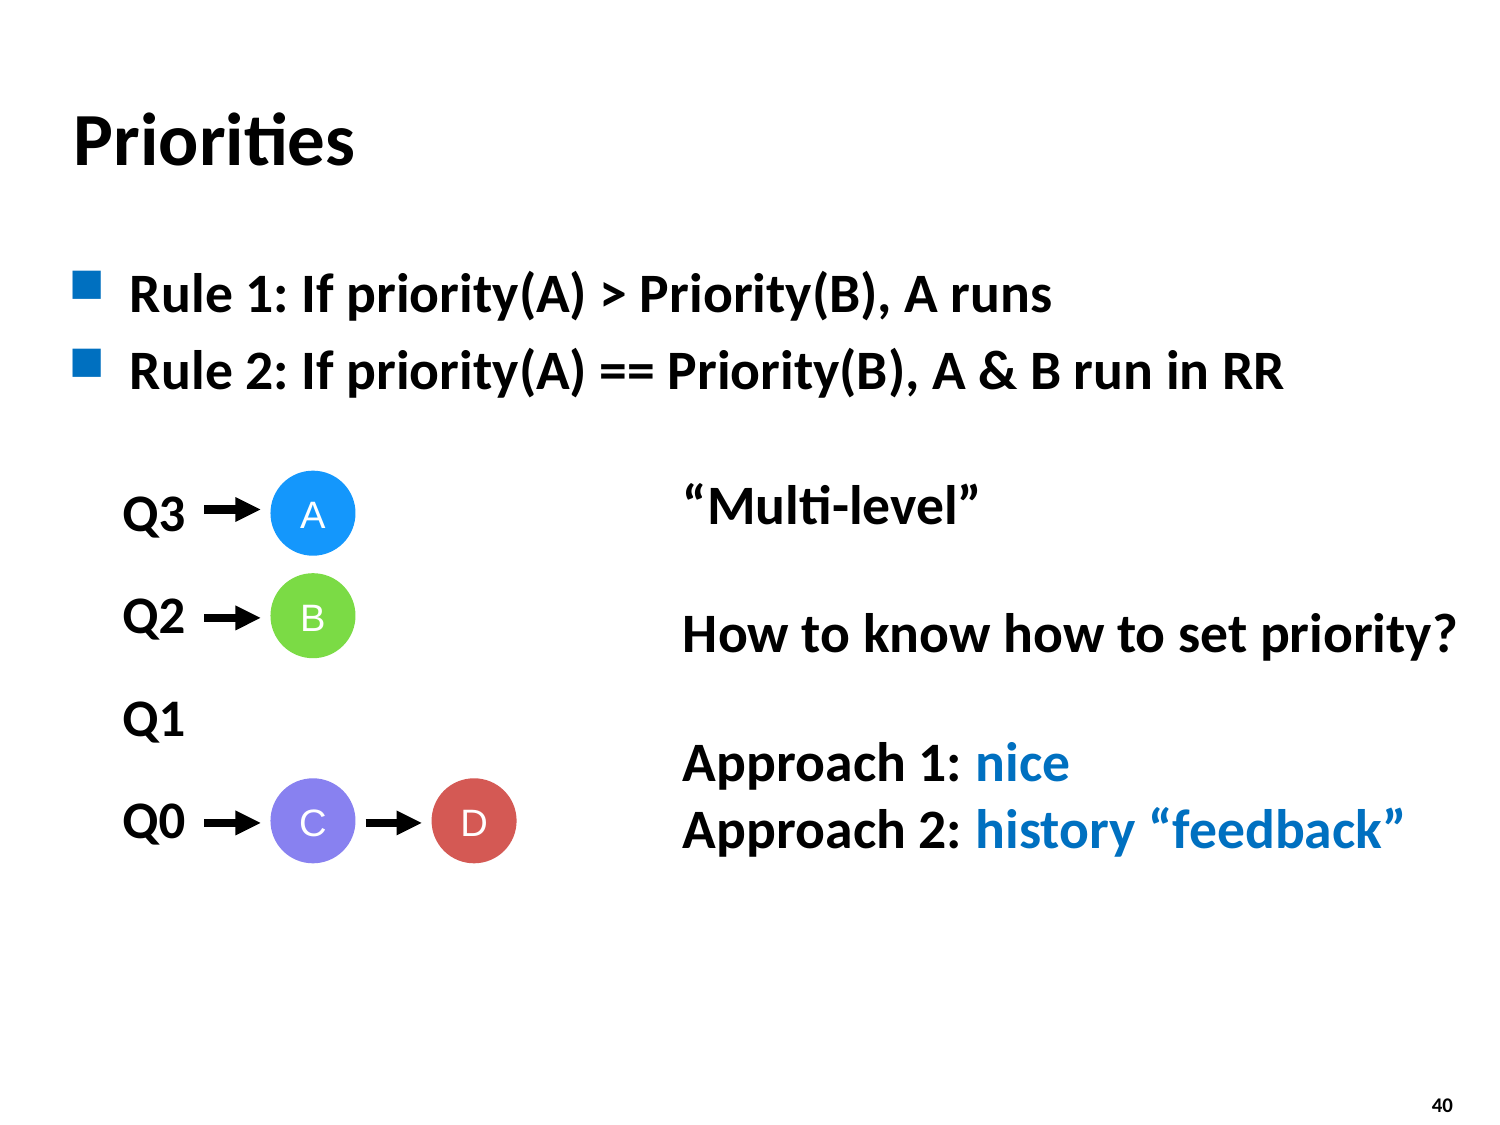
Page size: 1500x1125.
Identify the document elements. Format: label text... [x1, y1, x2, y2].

text_box “Multi-level” How to know how to set priority? Approach 1: nice Approach 2: history “feedback” [682, 468, 1482, 1024]
text_box D [431, 778, 517, 864]
text_box Q0 [116, 780, 192, 856]
title Priorities [58, 72, 1305, 199]
text_box [365, 816, 422, 830]
text_box Q2 [116, 575, 192, 651]
text_box [204, 816, 261, 830]
text_box [204, 503, 261, 516]
list Rule 1: If priority(A) > Priority(B), A runs Rule 2: If priority(A) == Priority(B), A & B run in RR [58, 248, 1340, 417]
text_box [204, 611, 261, 625]
text_box Q1 [116, 677, 192, 753]
text_box B [270, 573, 356, 659]
text_box C [270, 778, 356, 864]
text_box Q3 [116, 472, 192, 548]
text_box A [270, 470, 356, 556]
